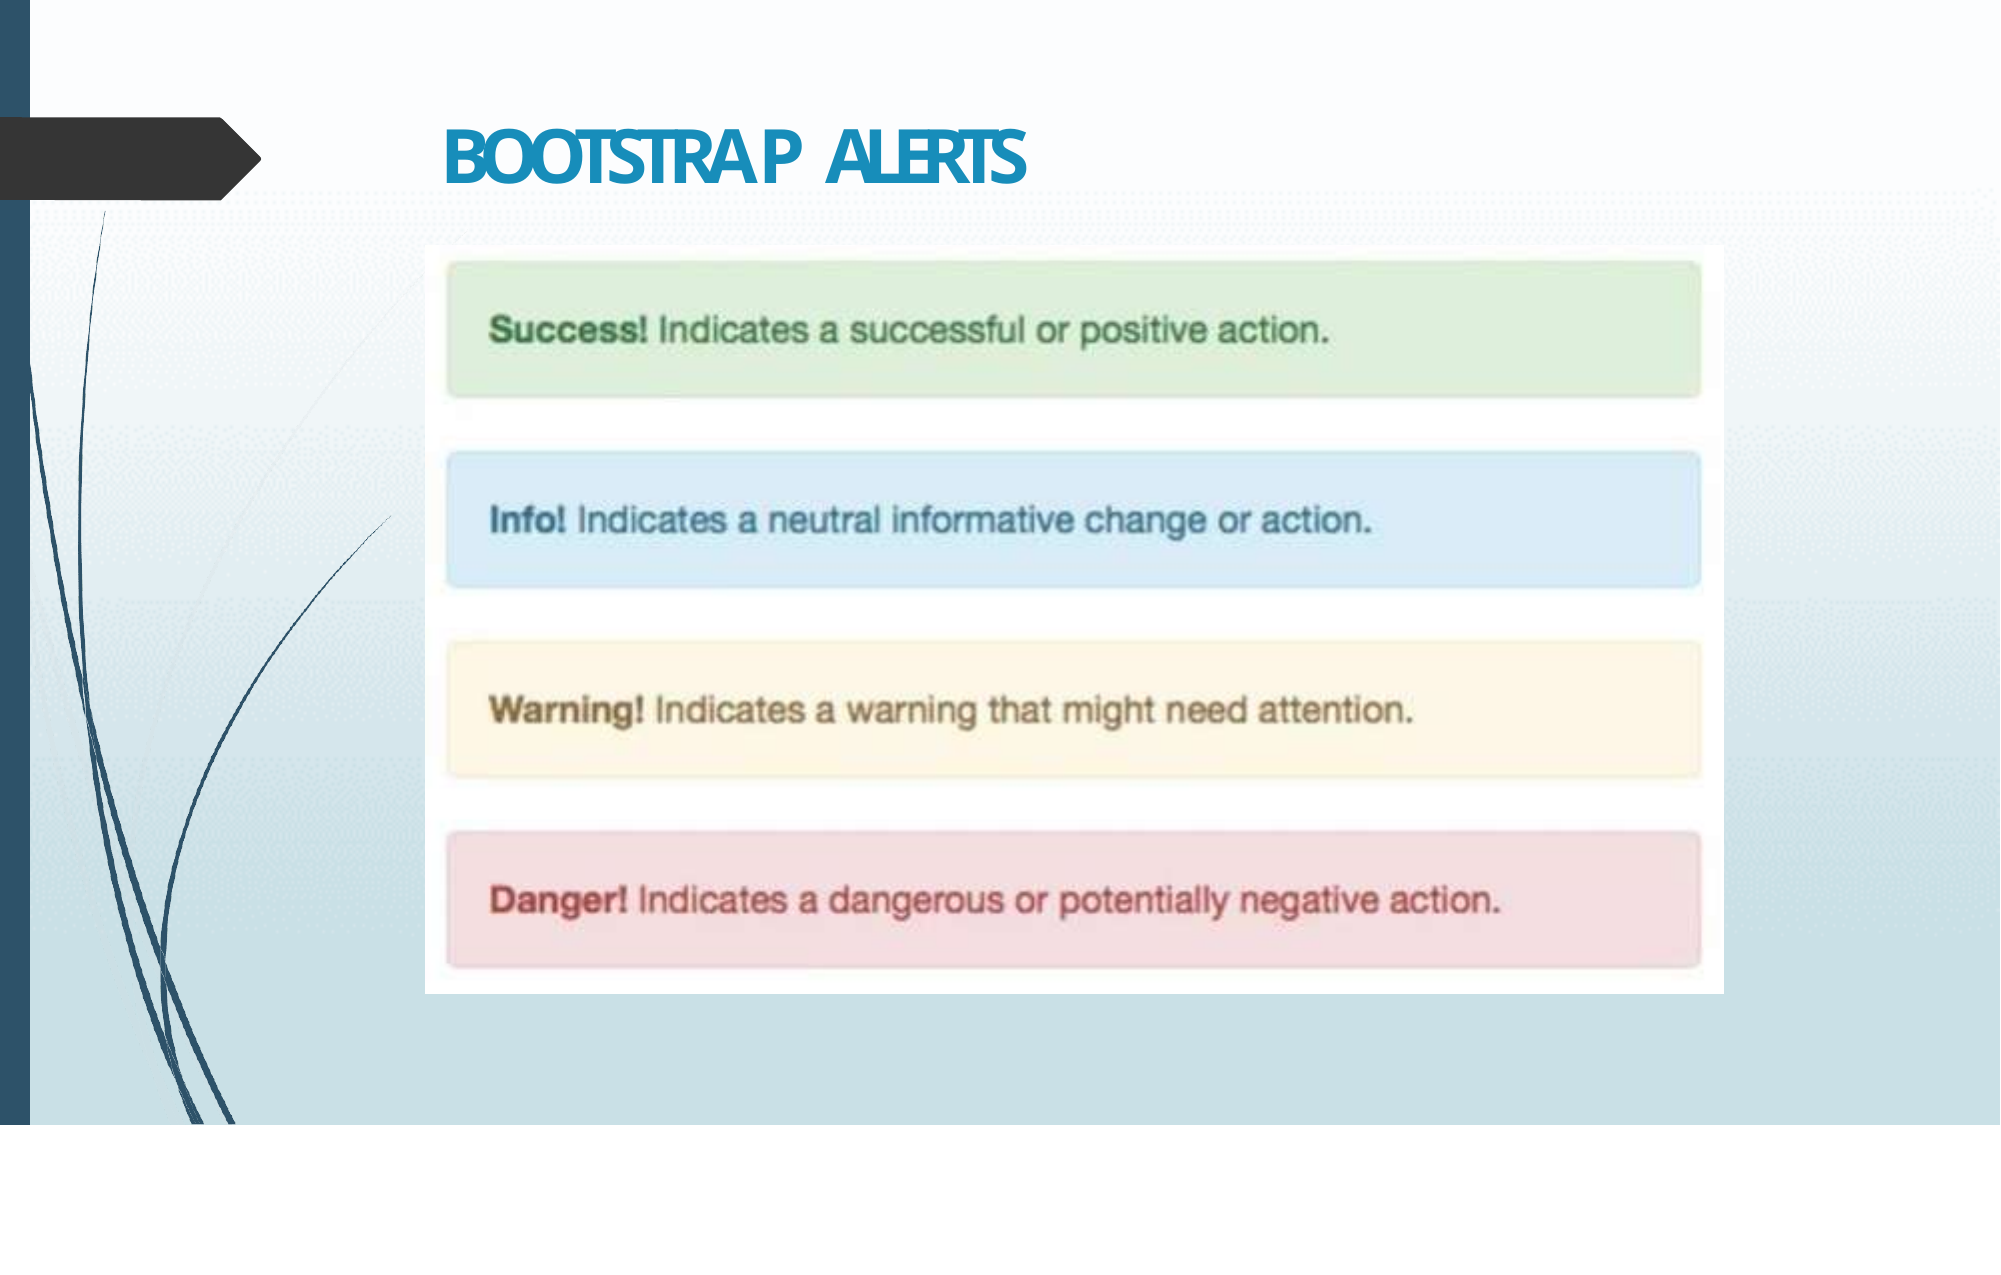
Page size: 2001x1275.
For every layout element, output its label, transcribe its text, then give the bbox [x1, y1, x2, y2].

picture [30, 0, 2000, 1125]
title BOOTSTRAP ALERTS [438, 106, 1118, 243]
